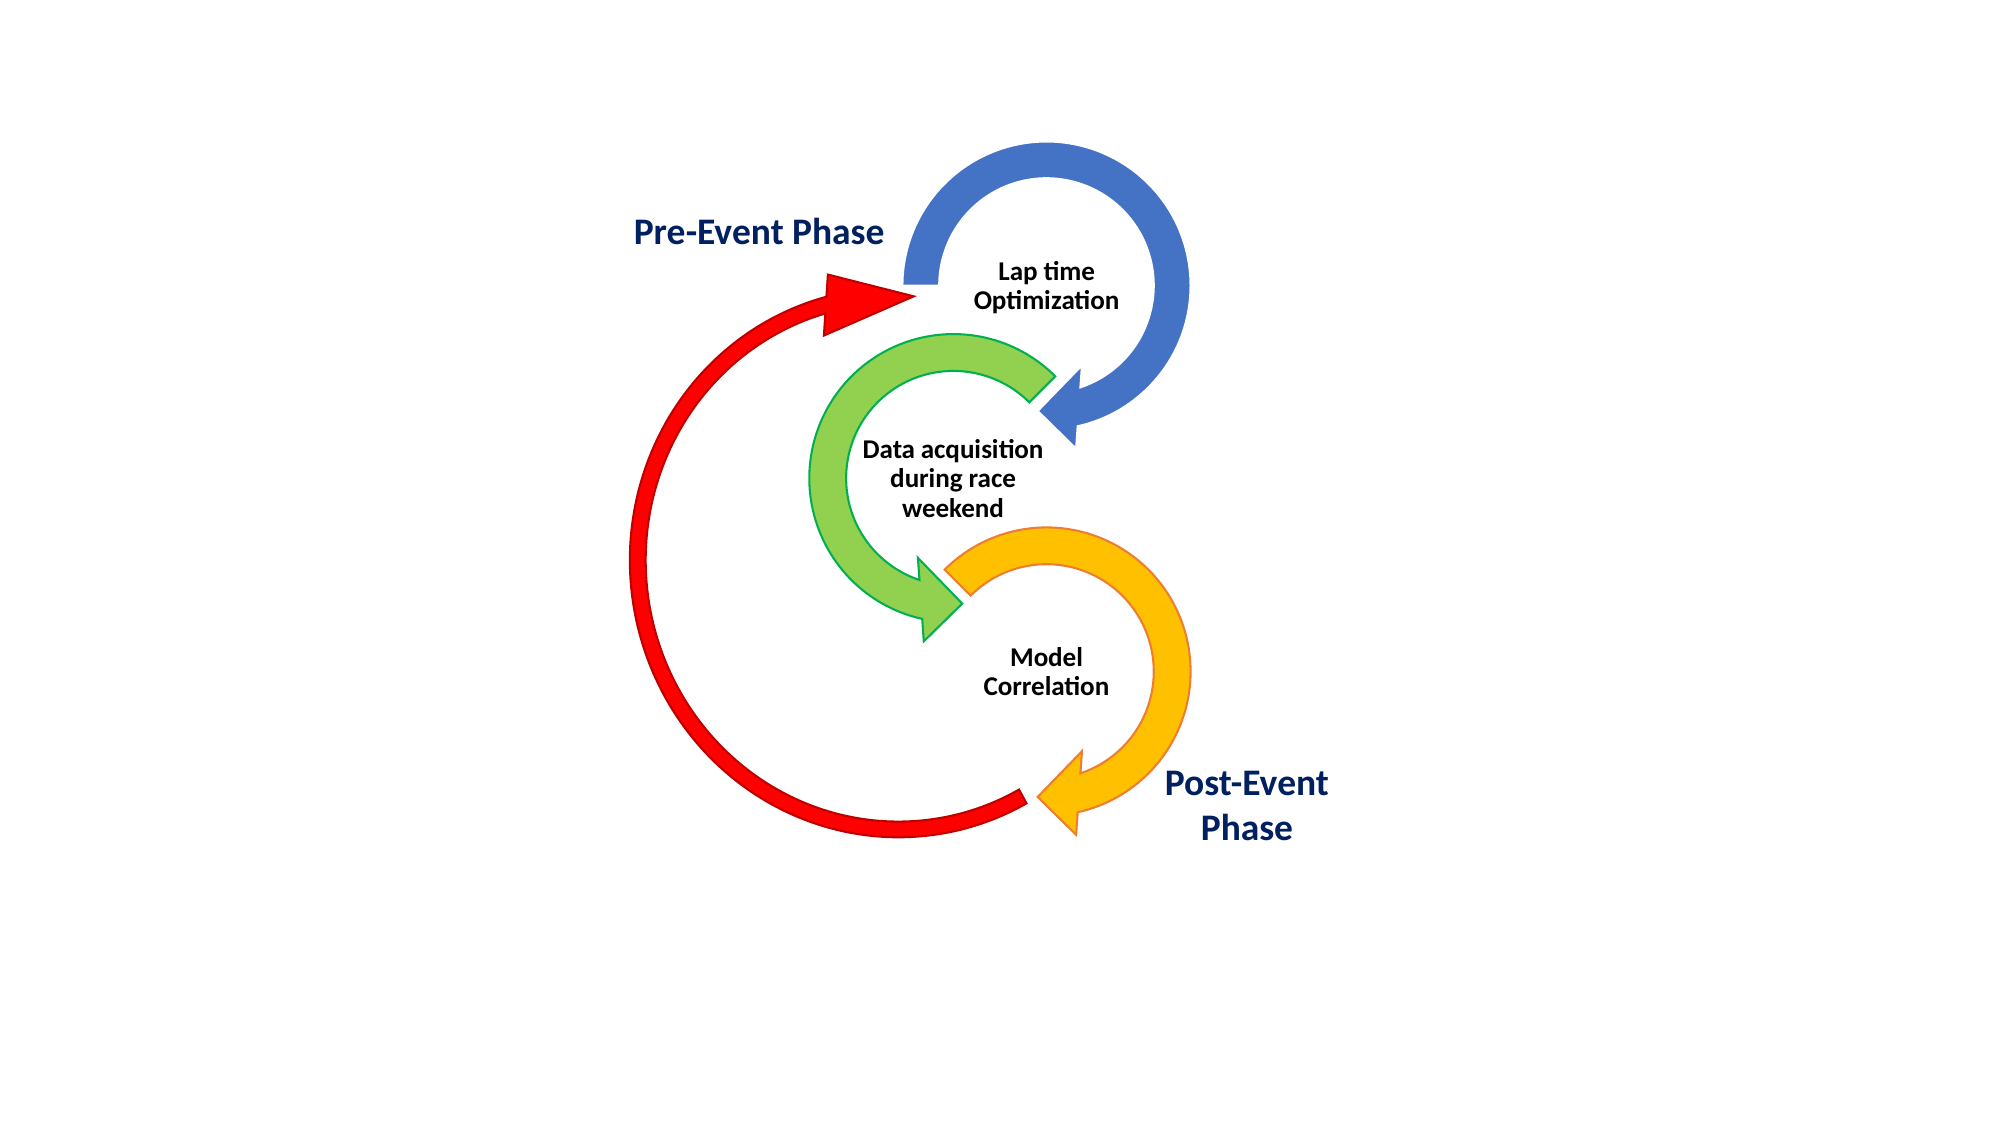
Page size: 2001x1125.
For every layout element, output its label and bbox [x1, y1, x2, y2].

text_box [333, 117, 1667, 1007]
